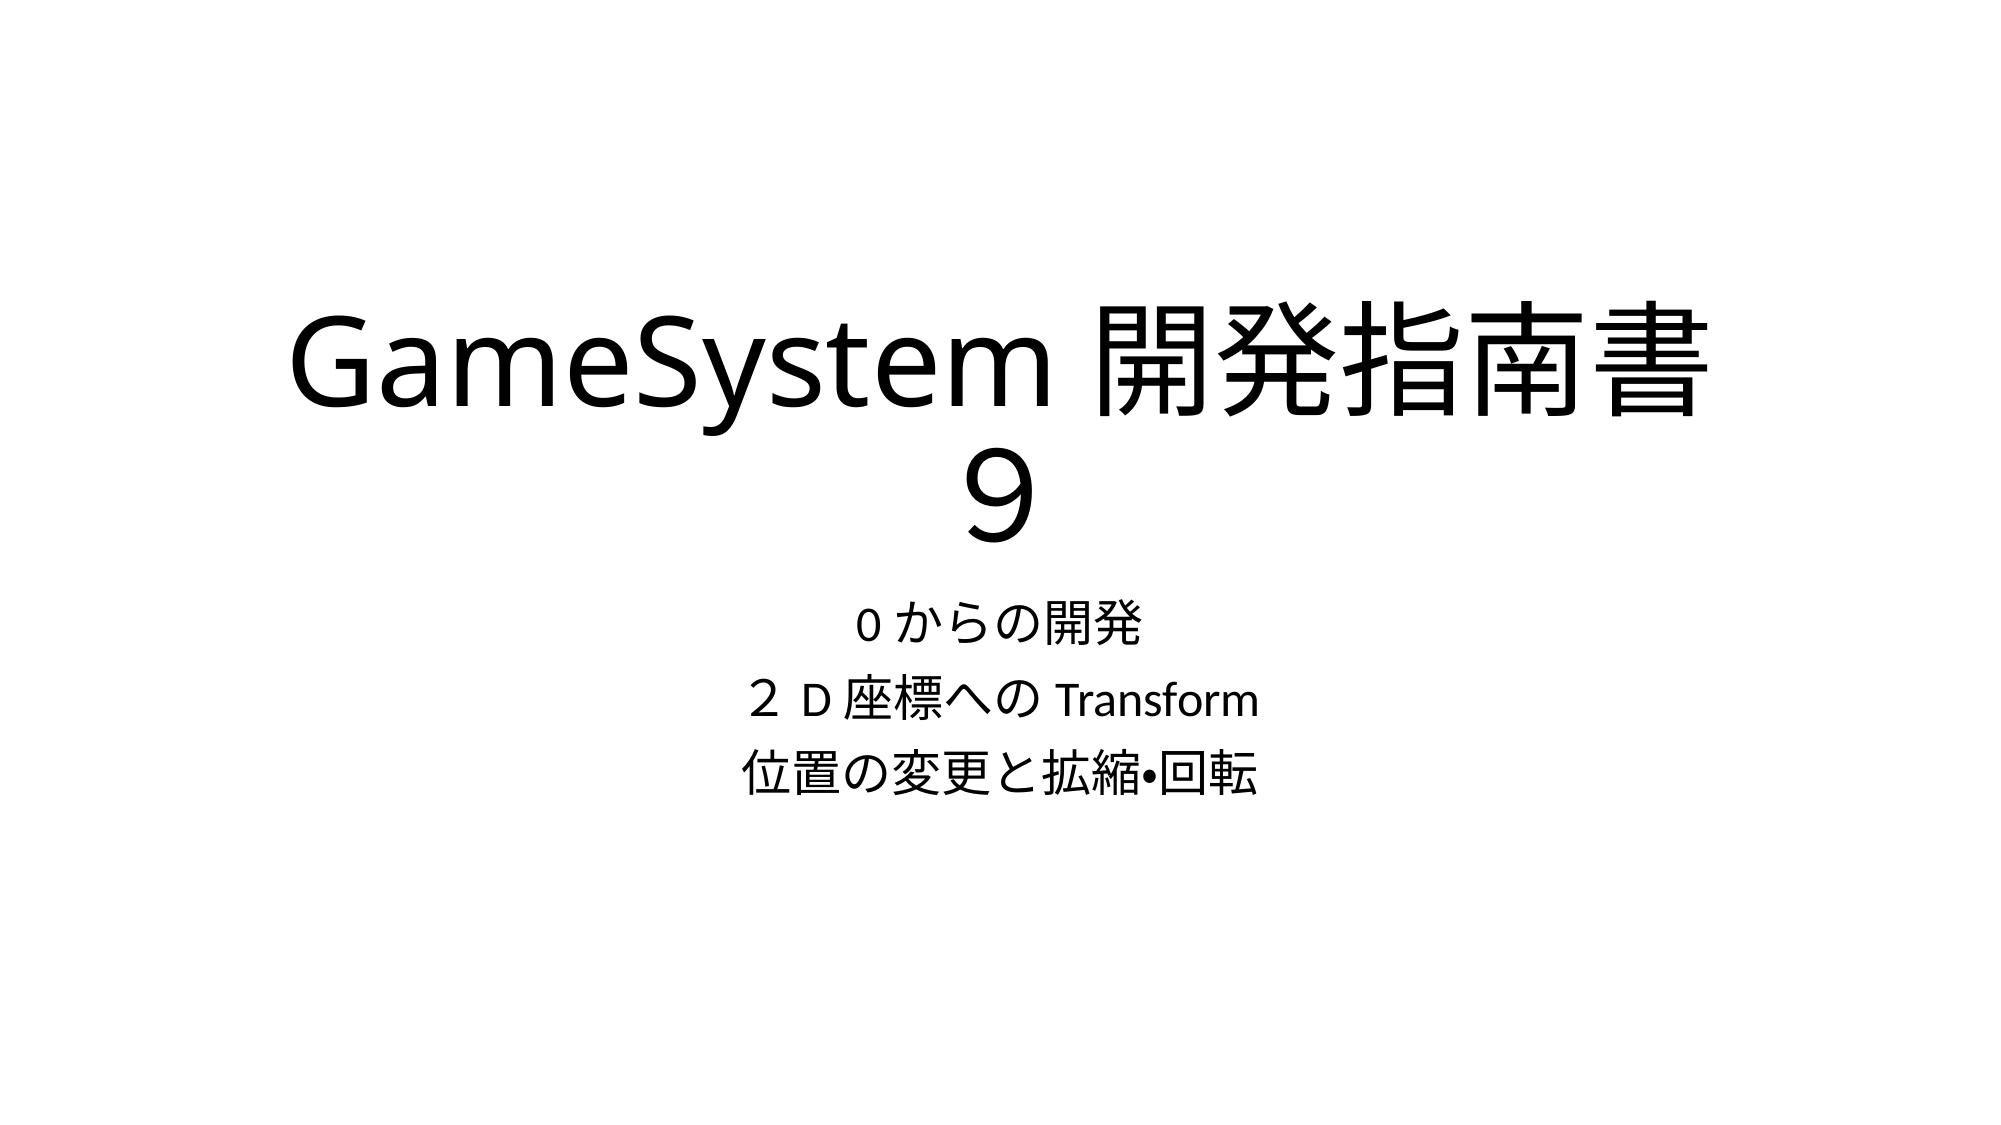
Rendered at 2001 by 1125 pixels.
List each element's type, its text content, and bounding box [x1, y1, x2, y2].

title GameSystem開発指南書９ [249, 184, 1750, 576]
subtitle 0からの開発 ２D座標へのTransform 位置の変更と拡縮・回転 [249, 590, 1750, 863]
